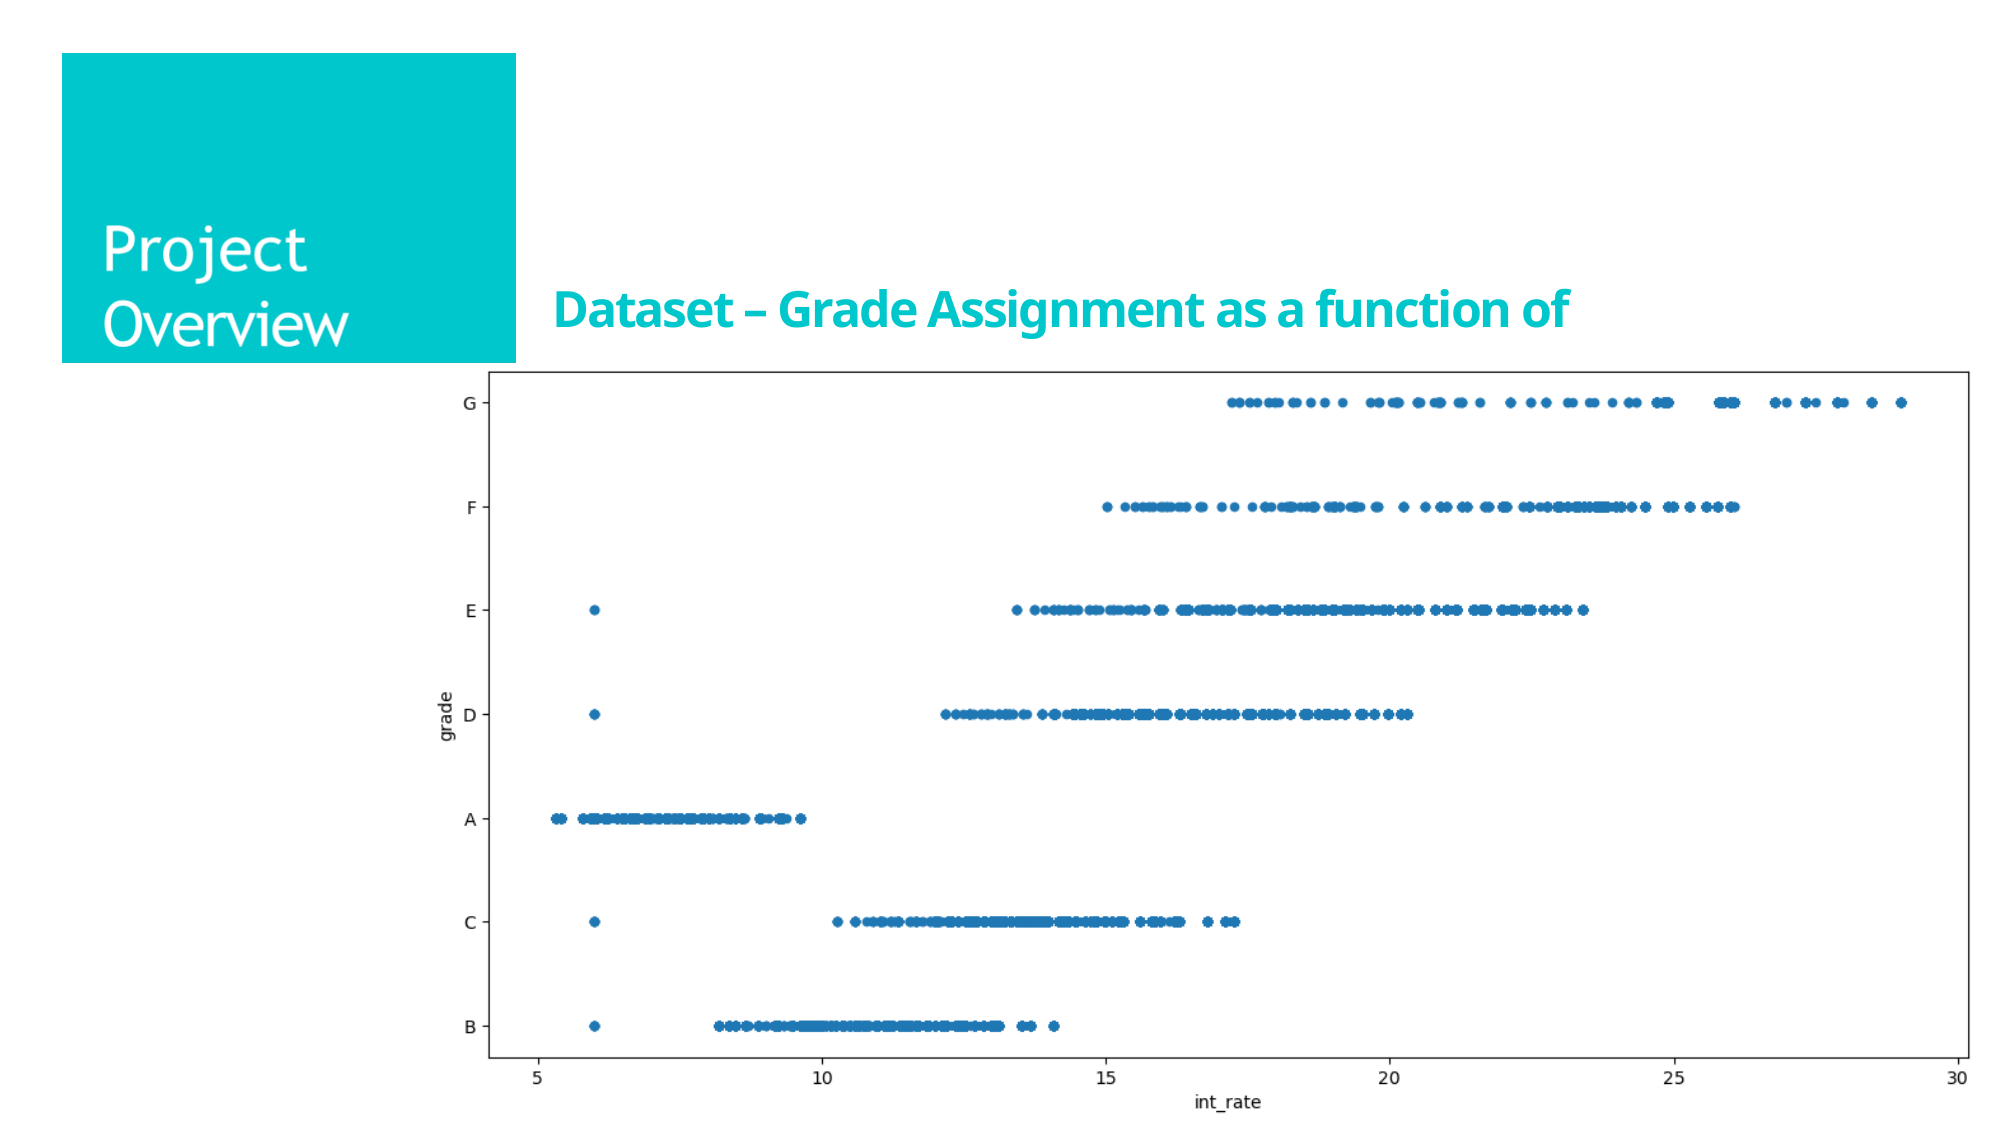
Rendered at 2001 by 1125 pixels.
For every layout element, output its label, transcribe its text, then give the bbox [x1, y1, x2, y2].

text_box Dataset – Grade Assignment as a function of [549, 275, 1917, 338]
picture [62, 53, 1981, 1125]
